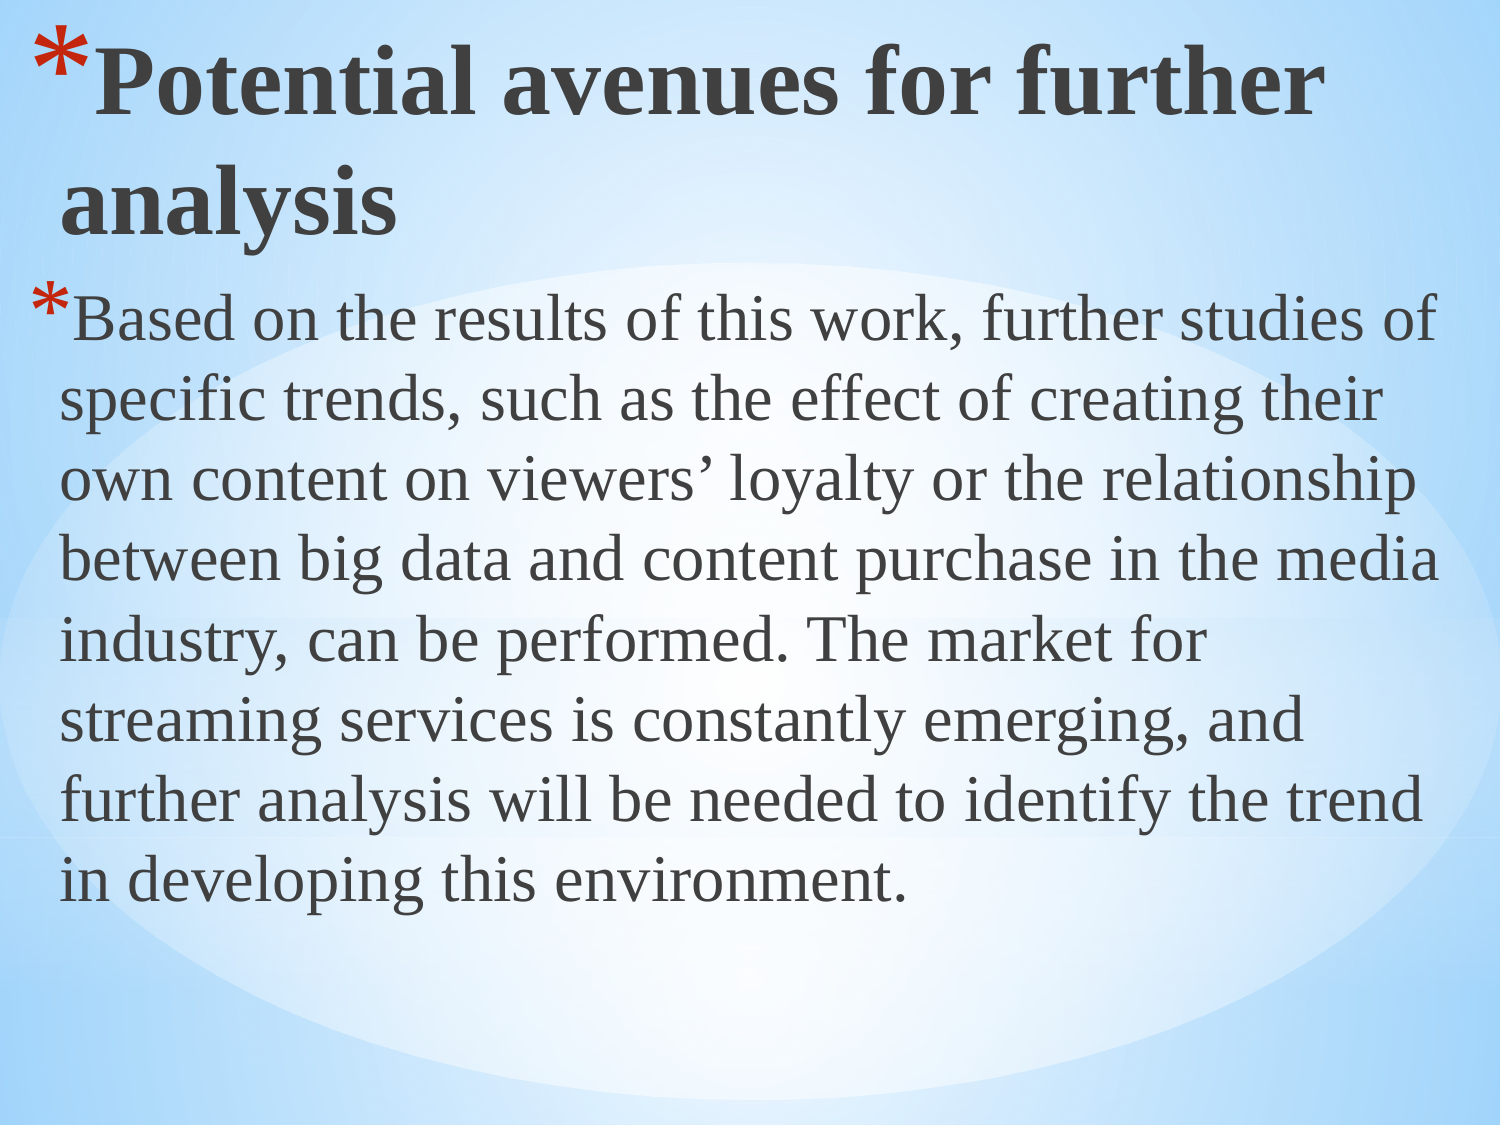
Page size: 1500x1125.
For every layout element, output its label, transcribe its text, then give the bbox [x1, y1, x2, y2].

list Potential avenues for further analysis Based on the results of this work, further studies of specific trends, such as the effect of creating their own content on viewers’ loyalty or the relationship between big data and content purchase in the media industry, can be performed. The market for streaming services is constantly emerging, and further analysis will be needed to identify the trend in developing this environment. [6, 6, 1494, 1113]
